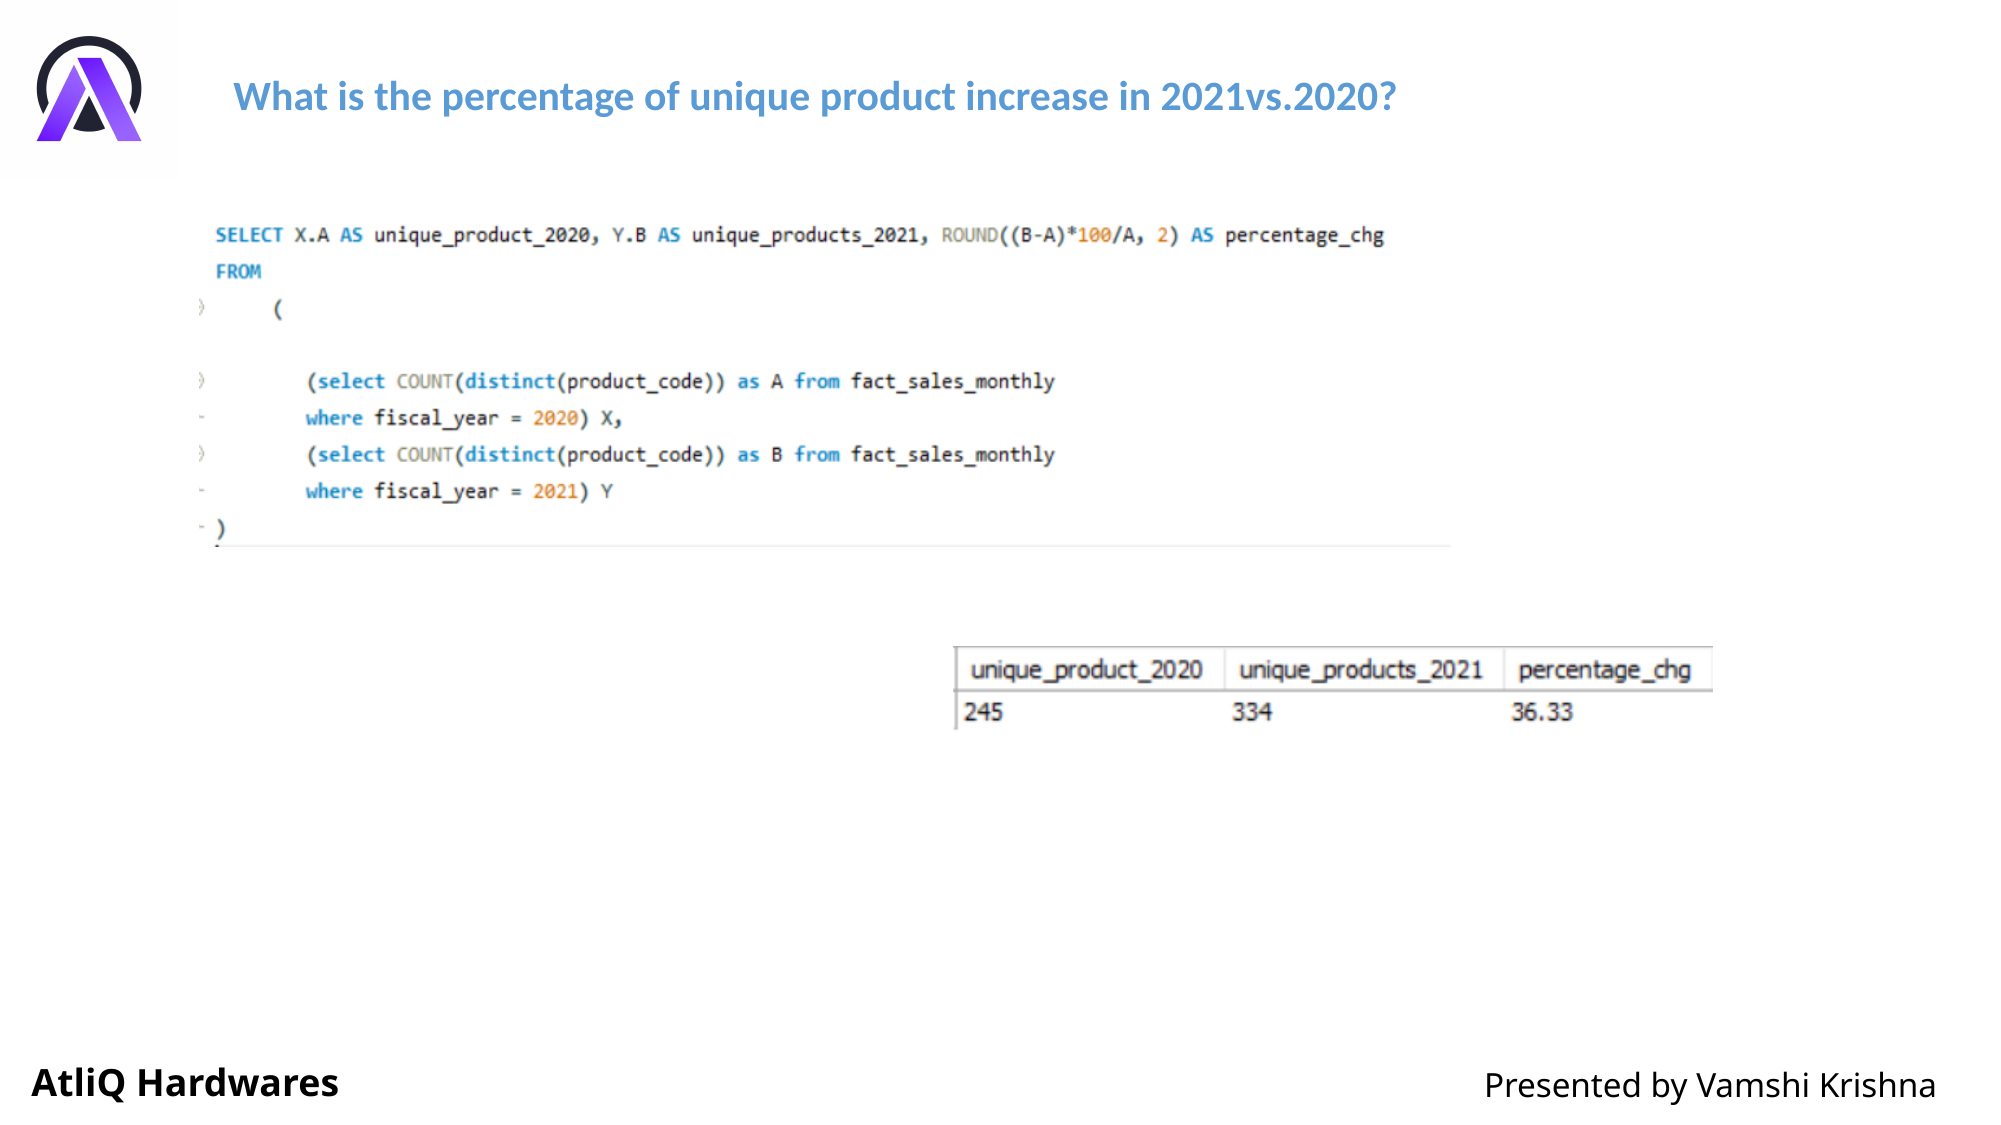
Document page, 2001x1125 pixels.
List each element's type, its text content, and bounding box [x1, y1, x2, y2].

text_box AtliQ Hardwares [16, 1051, 382, 1112]
picture [199, 204, 1451, 547]
picture [0, 0, 178, 178]
text_box Presented by Vamshi Krishna [1469, 1056, 2000, 1112]
text_box What is the percentage of unique product increase in 2021vs.2020? [218, 61, 1421, 126]
picture [953, 646, 1713, 737]
